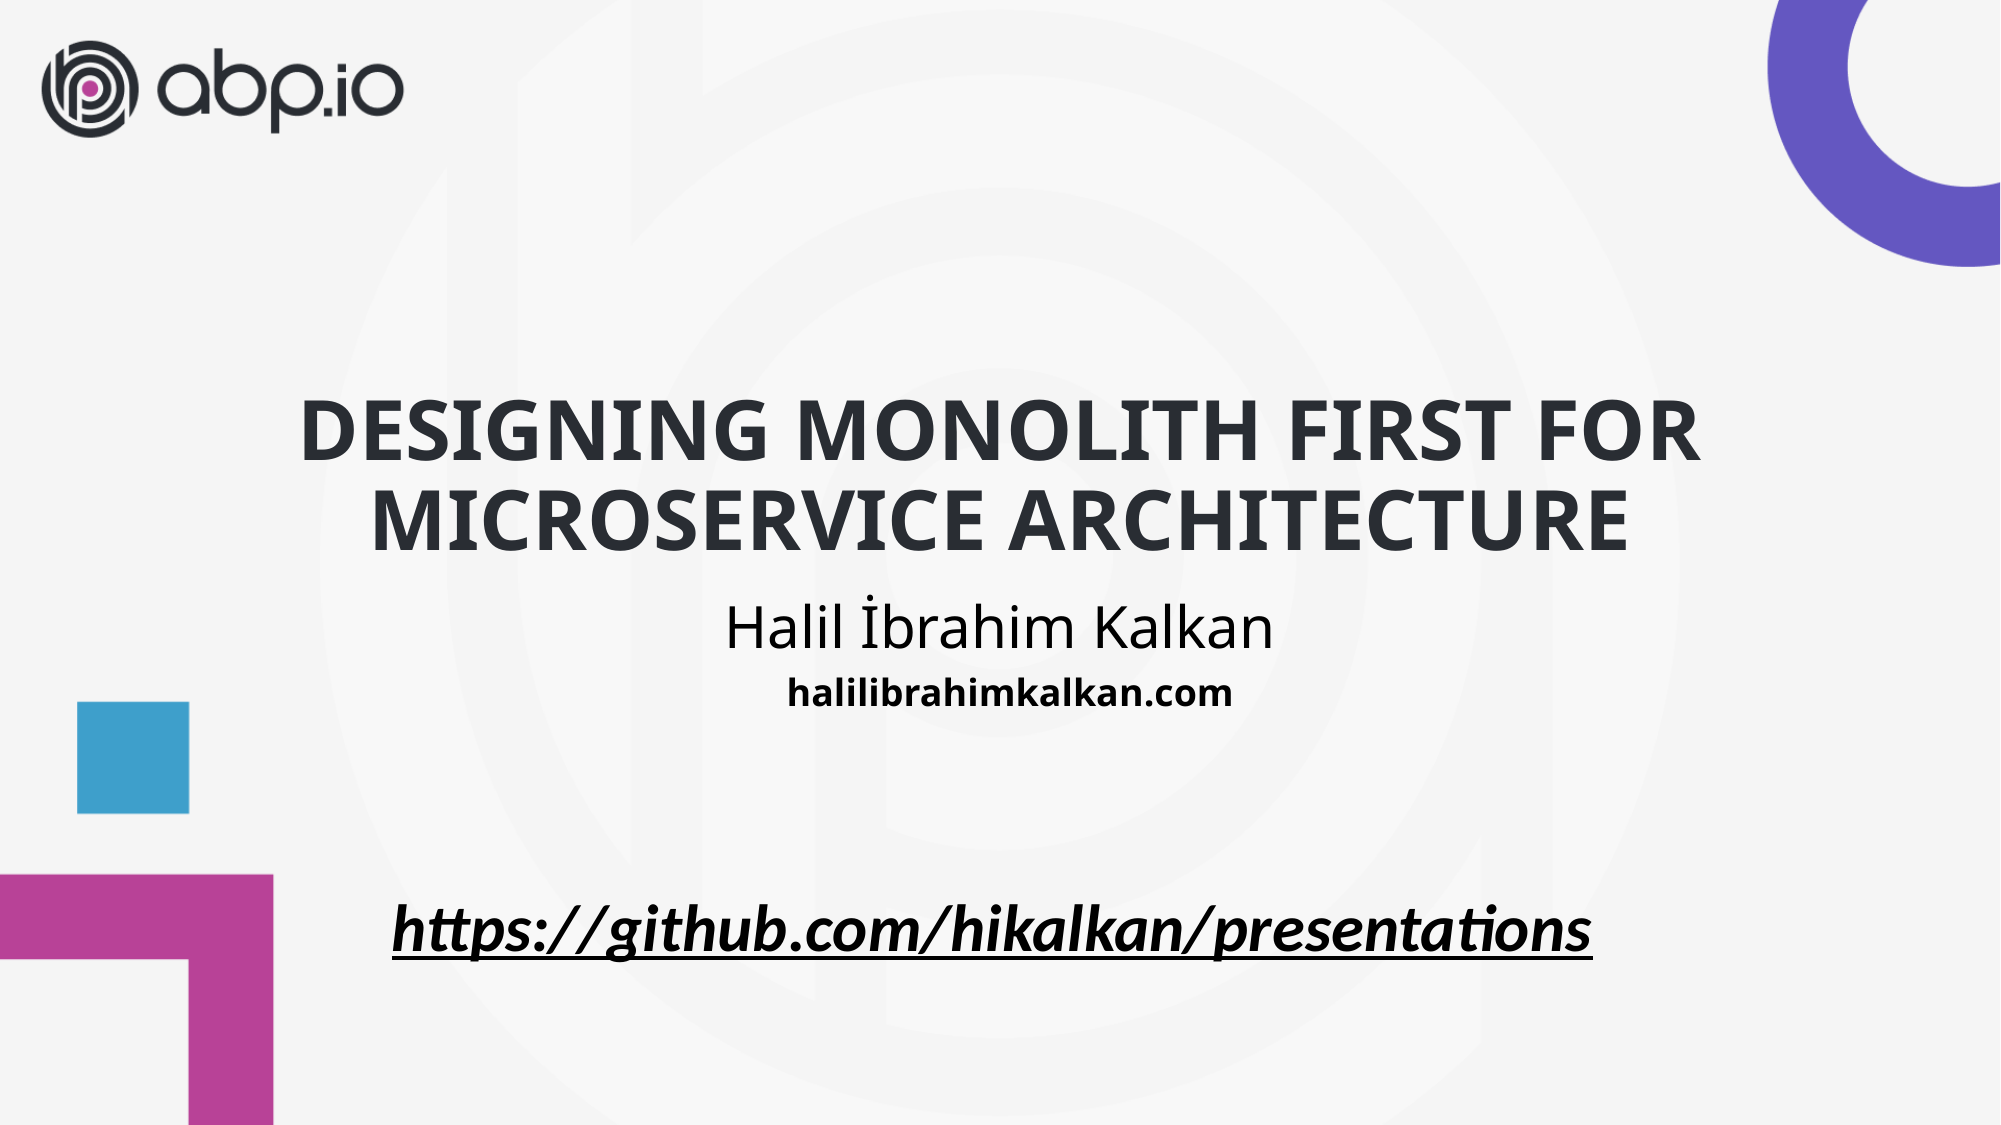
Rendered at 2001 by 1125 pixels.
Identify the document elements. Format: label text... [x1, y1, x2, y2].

title DESIGNING MONOLITH FIRST FOR MICROSERVICE ARCHITECTURE [249, 184, 1750, 576]
subtitle Halil İbrahim Kalkan [249, 590, 1750, 863]
text_box https://github.com/hikalkan/presentations [249, 877, 1750, 973]
text_box halilibrahimkalkan.com [771, 661, 1279, 722]
picture [0, 0, 2001, 1125]
